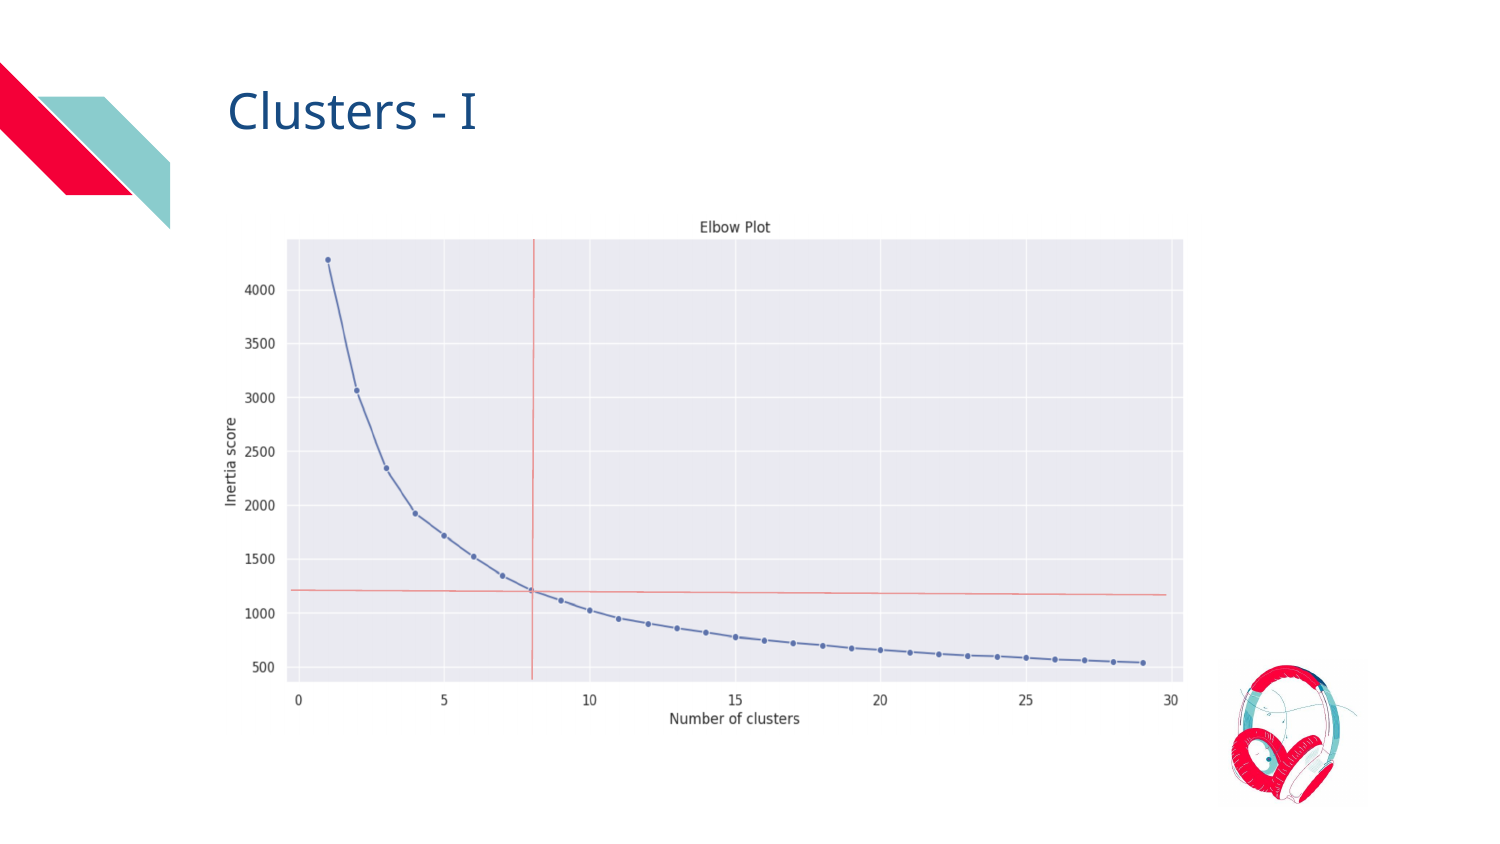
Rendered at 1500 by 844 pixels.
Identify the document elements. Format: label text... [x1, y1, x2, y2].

title Clusters - I [212, 64, 1368, 215]
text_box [212, 214, 1203, 736]
picture [1218, 658, 1368, 807]
